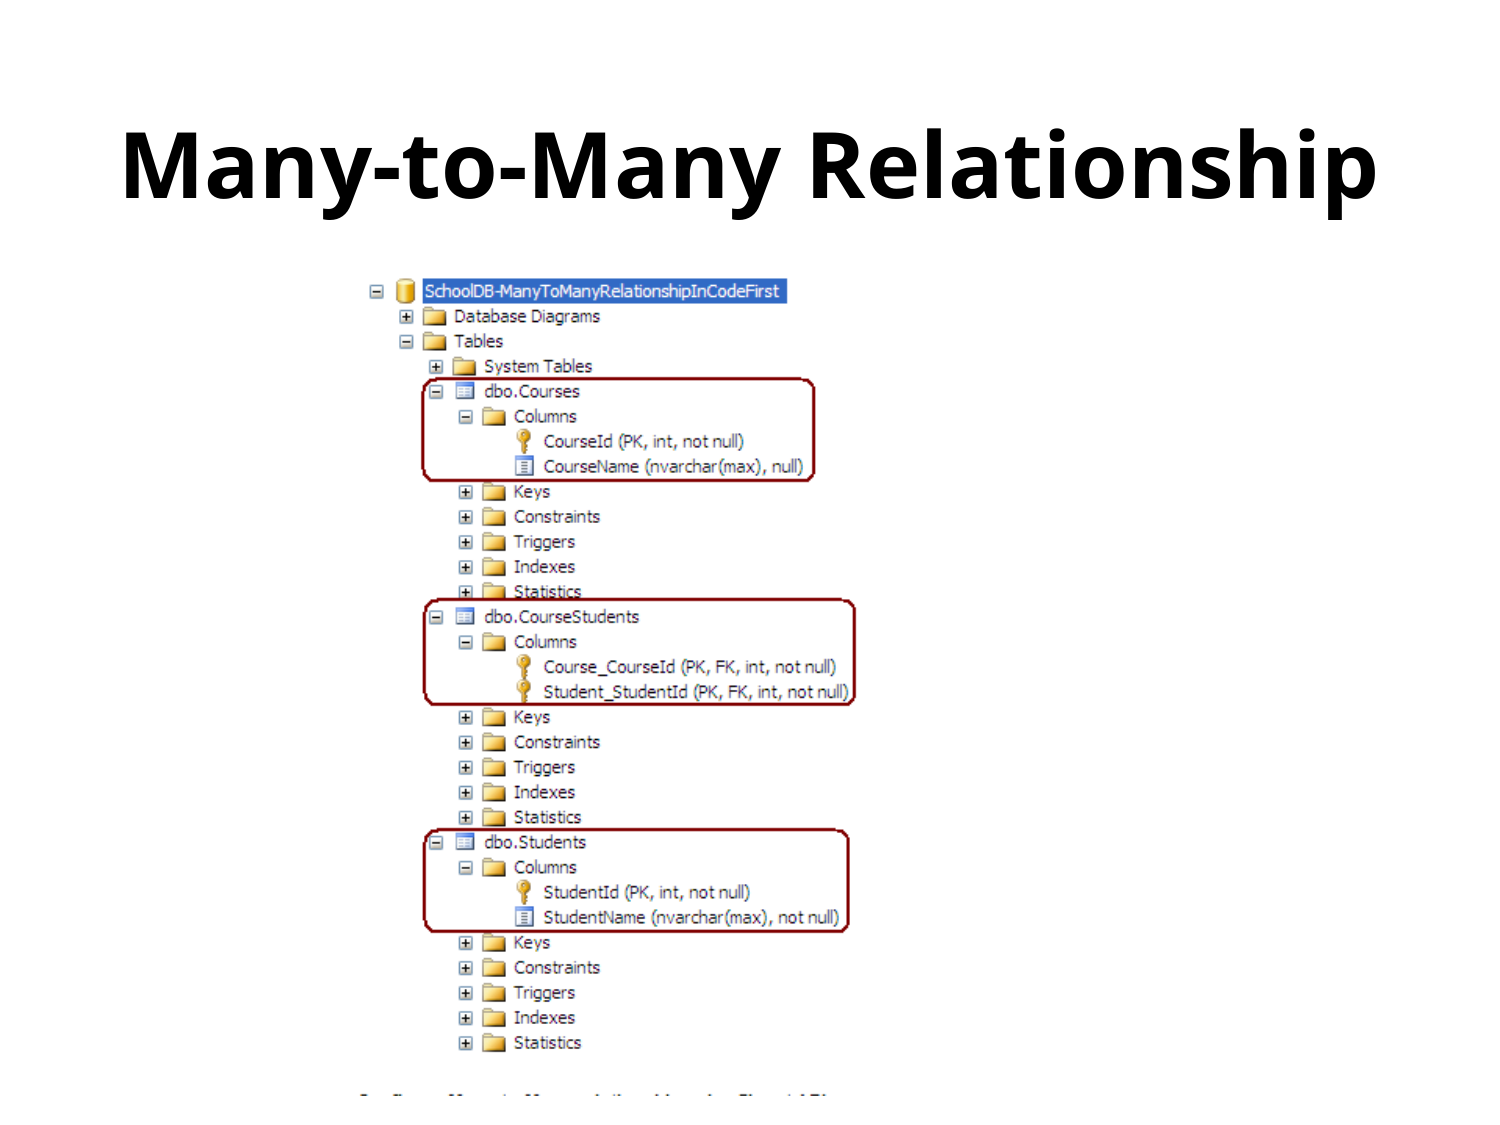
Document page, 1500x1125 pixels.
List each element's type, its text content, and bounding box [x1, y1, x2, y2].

title Many-to-Many Relationship [103, 59, 1397, 278]
picture [312, 249, 1183, 1096]
footer Syed Awn Ali [496, 1096, 1004, 1103]
